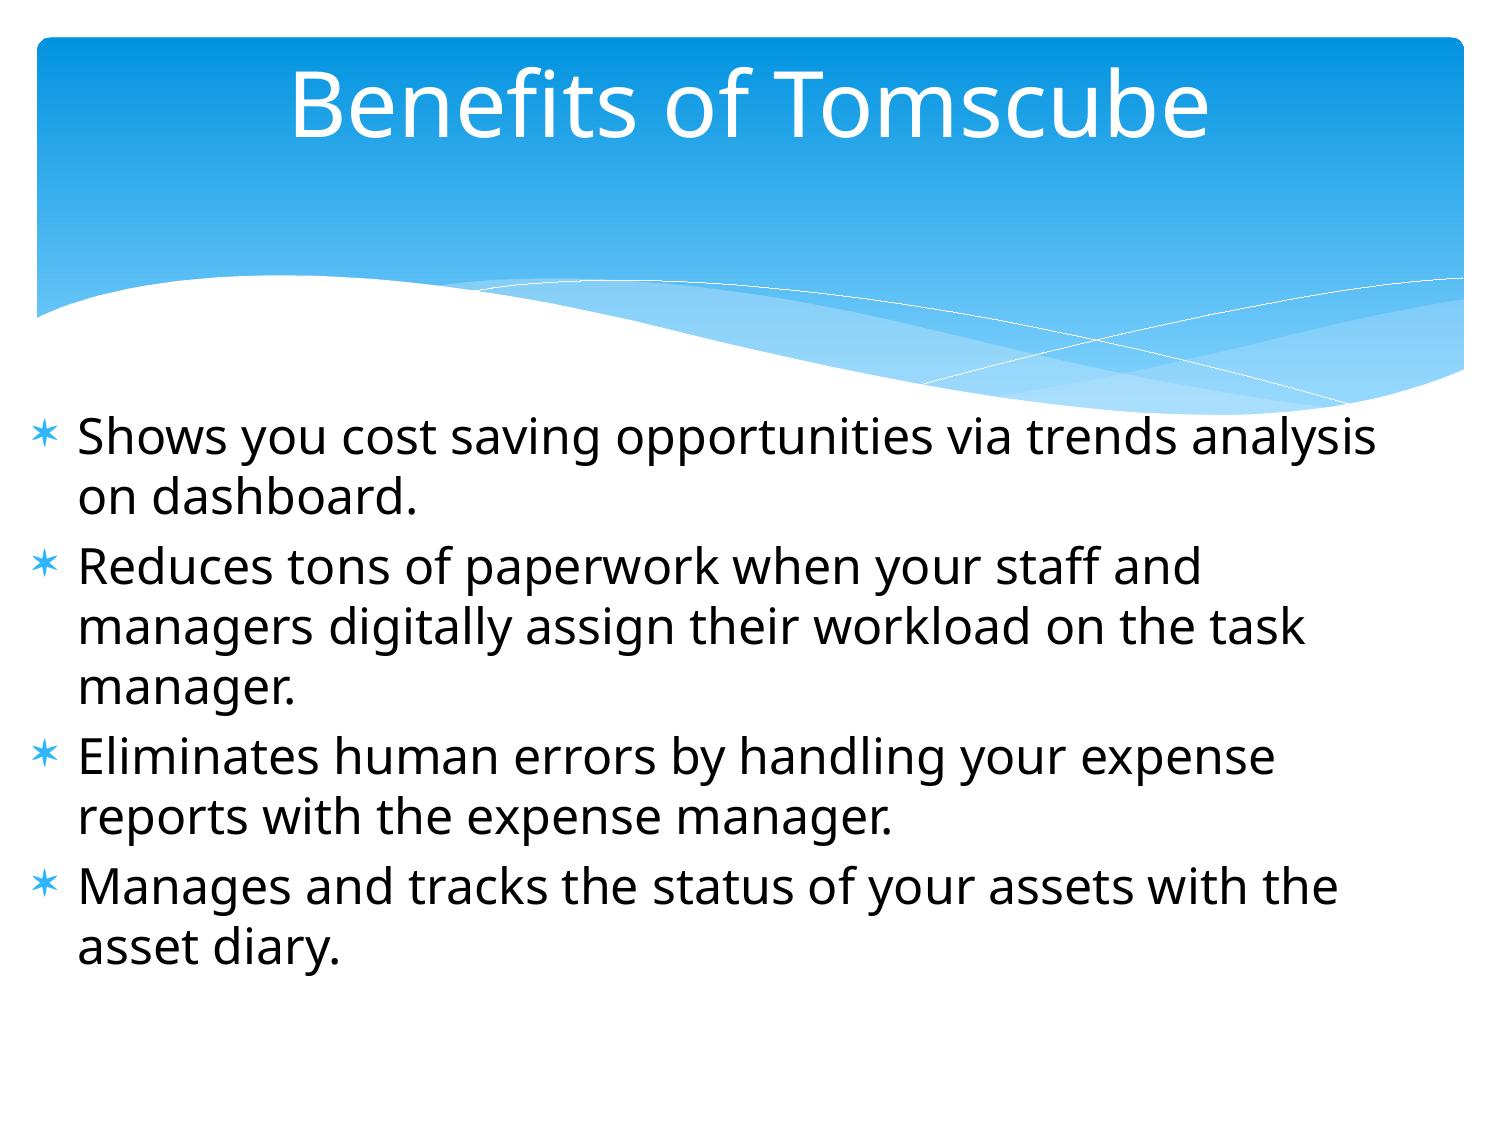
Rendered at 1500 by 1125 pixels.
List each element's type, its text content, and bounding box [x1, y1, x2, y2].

list Shows you cost saving opportunities via trends analysis on dashboard. Reduces tons of paperwork when your staff and managers digitally assign their workload on the task manager. Eliminates human errors by handling your expense reports with the expense manager. Manages and tracks the status of your assets with the asset diary. [17, 397, 1459, 1053]
title Benefits of Tomscube [75, 7, 1425, 195]
